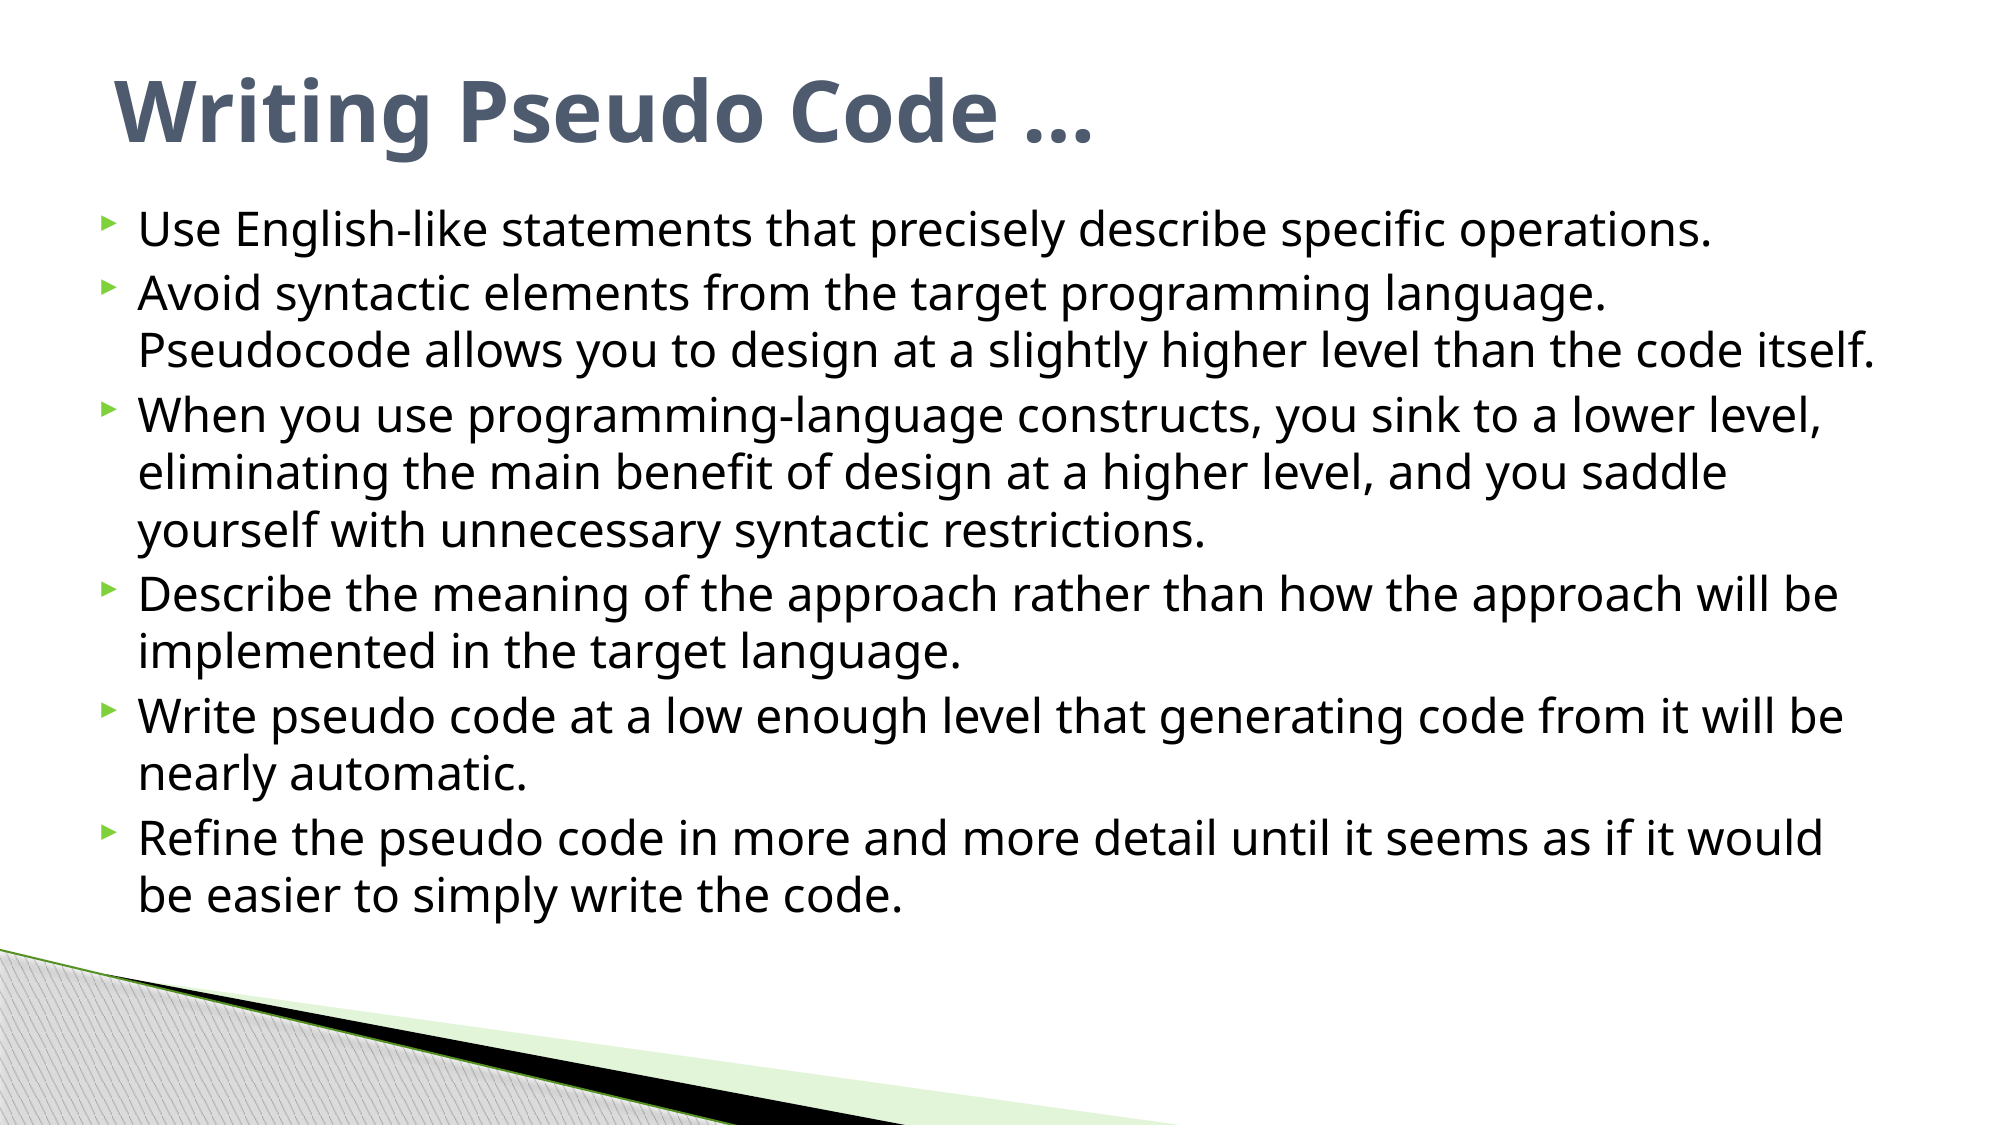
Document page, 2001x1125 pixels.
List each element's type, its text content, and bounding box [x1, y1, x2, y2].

list Use English-like statements that precisely describe specific operations. Avoid syntactic elements from the target programming language. Pseudocode allows you to design at a slightly higher level than the code itself. When you use programming-language constructs, you sink to a lower level, eliminating the main benefit of design at a higher level, and you saddle yourself with unnecessary syntactic restrictions. Describe the meaning of the approach rather than how the approach will be implemented in the target language. Write pseudo code at a low enough level that generating code from it will be nearly automatic. Refine the pseudo code in more and more detail until it seems as if it would be easier to simply write the code. [67, 190, 1900, 985]
title Writing Pseudo Code … [99, 45, 1900, 172]
